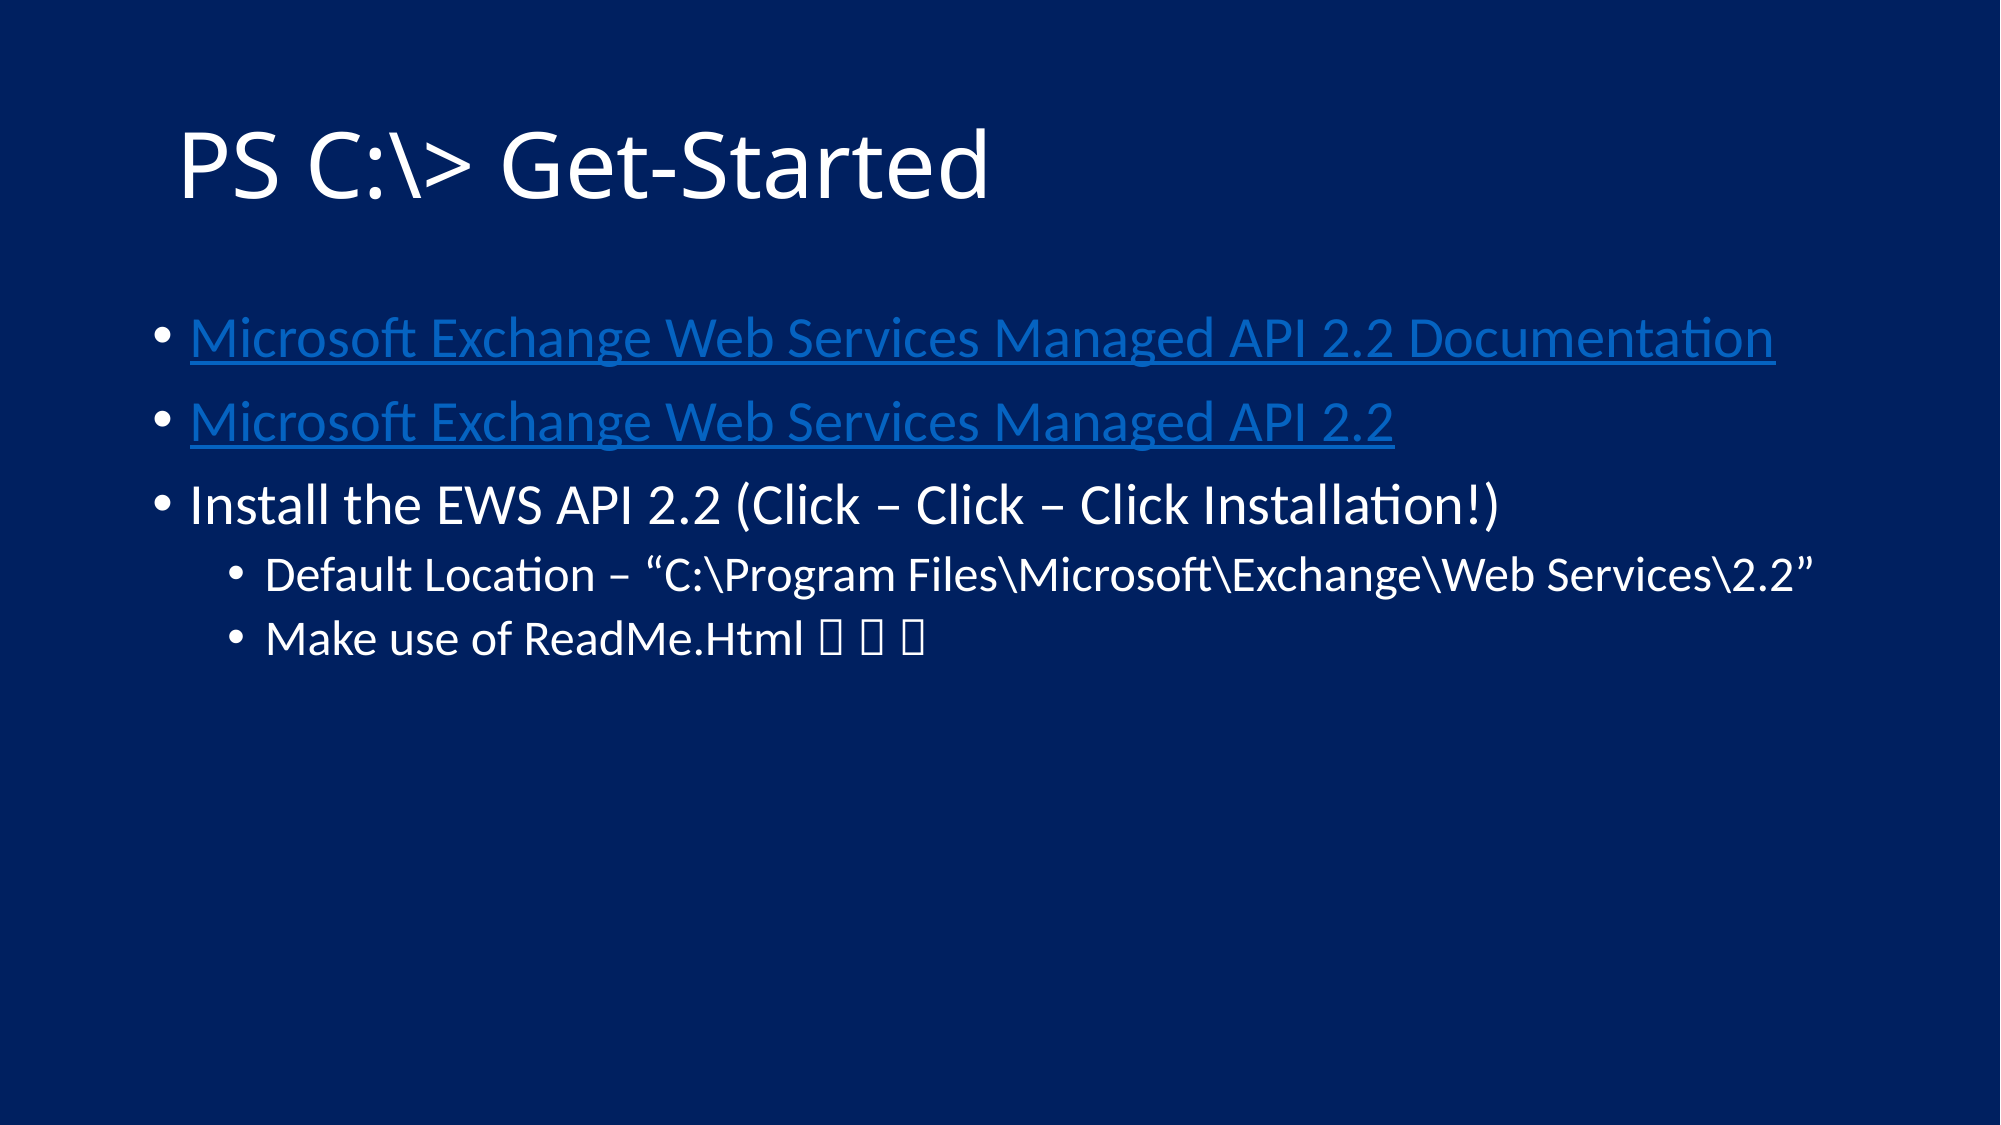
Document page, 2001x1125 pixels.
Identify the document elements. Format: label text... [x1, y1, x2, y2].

list Microsoft Exchange Web Services Managed API 2.2 Documentation Microsoft Exchange Web Services Managed API 2.2 Install the EWS API 2.2 (Click – Click – Click Installation!) Default Location – “C:\Program Files\Microsoft\Exchange\Web Services\2.2” Make use of ReadMe.Html    [137, 299, 1863, 1014]
title PS C:\> Get-Started [137, 59, 1863, 278]
